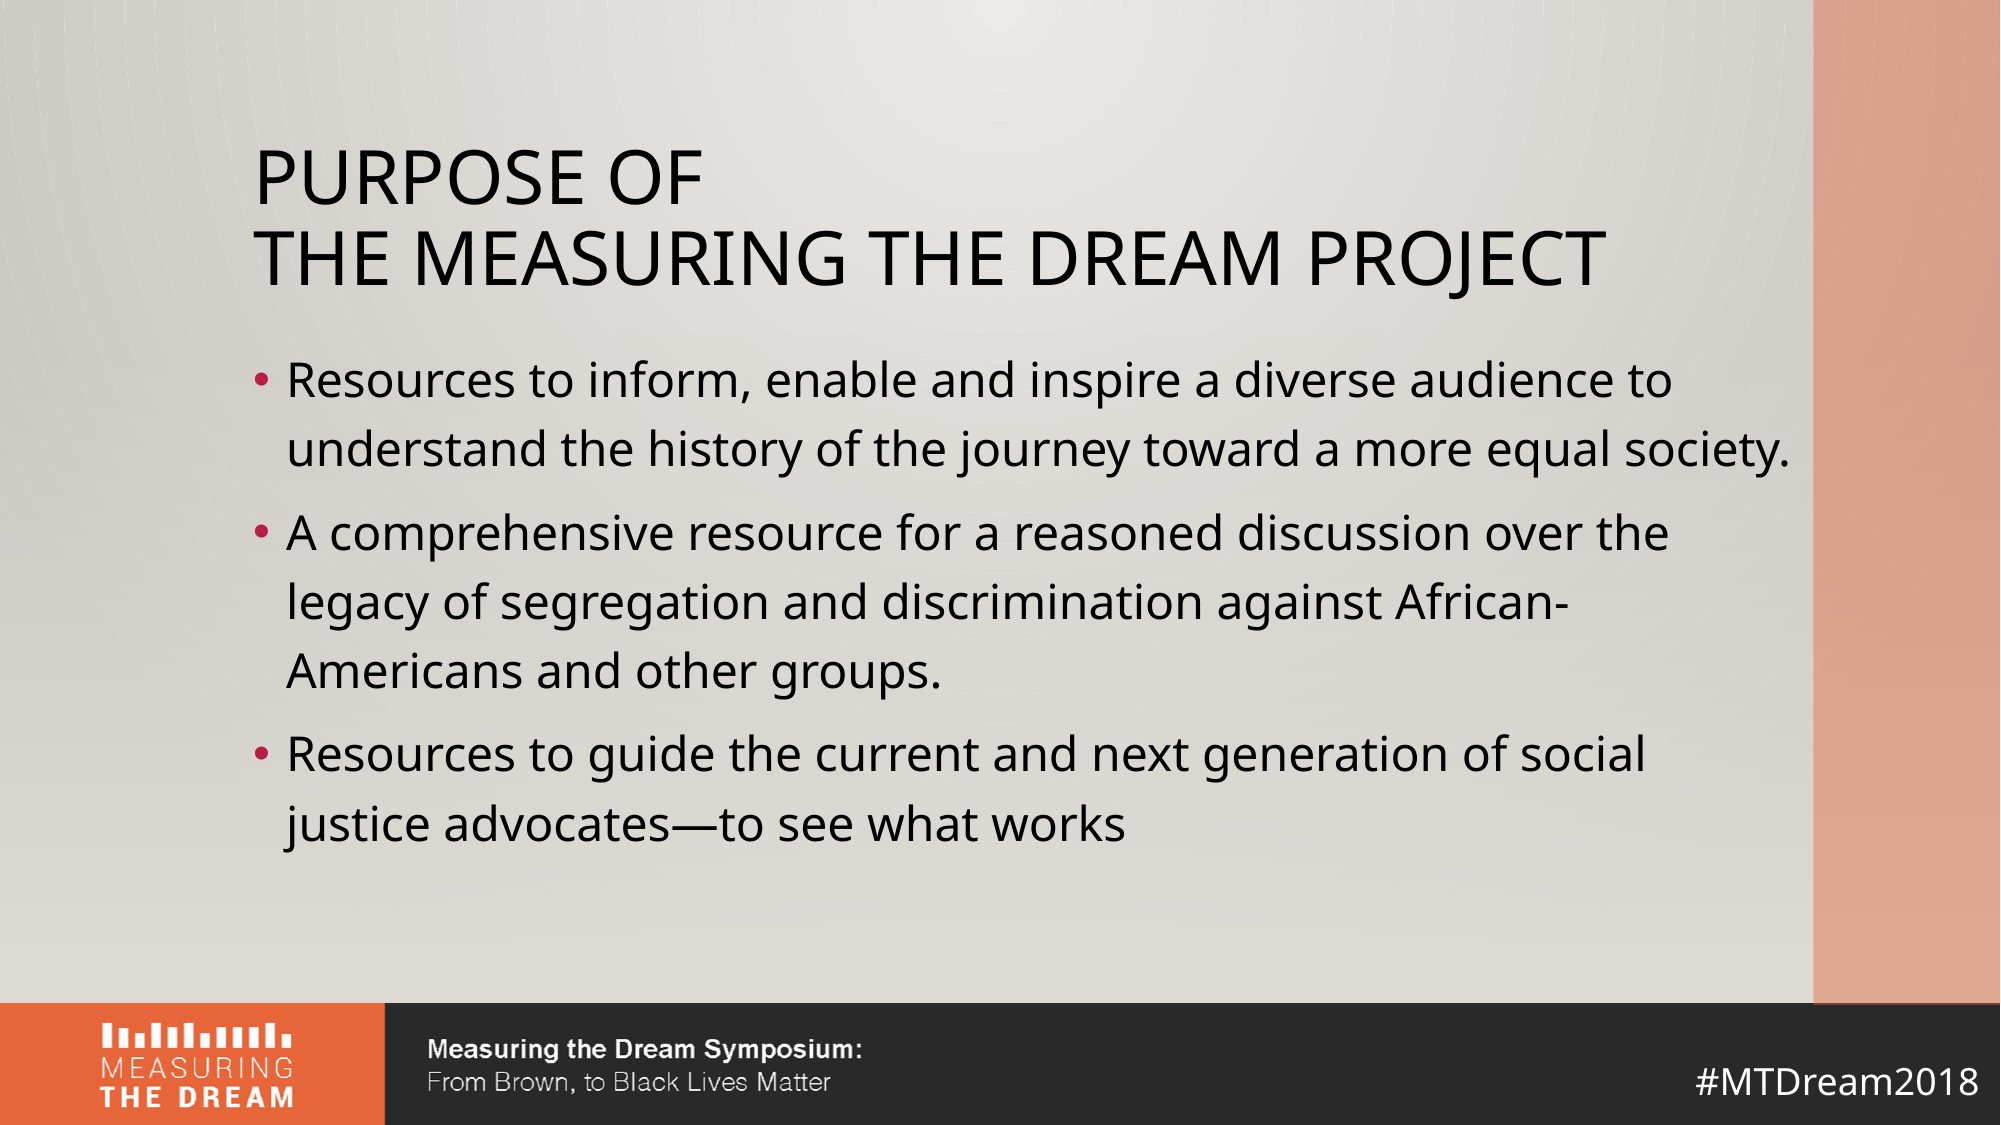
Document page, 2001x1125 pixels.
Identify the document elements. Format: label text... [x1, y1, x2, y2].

picture [0, 1003, 902, 1125]
list Resources to inform, enable and inspire a diverse audience to understand the history of the journey toward a more equal society. A comprehensive resource for a reasoned discussion over the legacy of segregation and discrimination against African-Americans and other groups. Resources to guide the current and next generation of social justice advocates—to see what works [238, 330, 1814, 897]
title Purpose of the Measuring the Dream Project [238, 131, 1814, 305]
